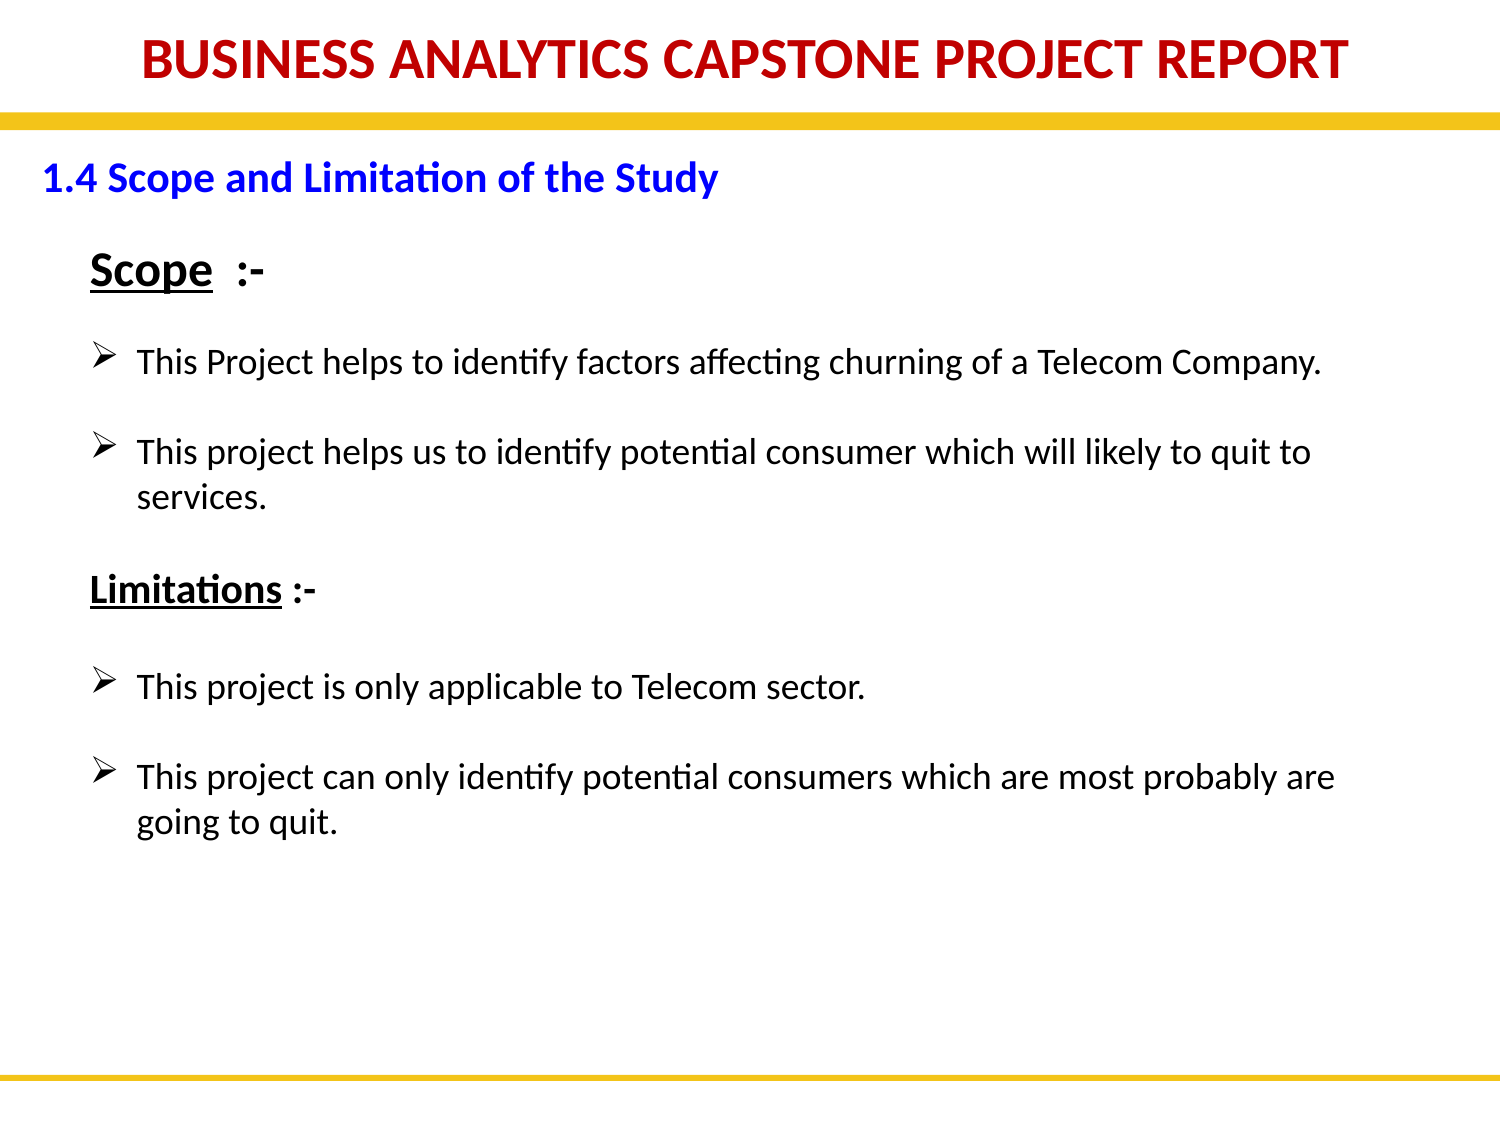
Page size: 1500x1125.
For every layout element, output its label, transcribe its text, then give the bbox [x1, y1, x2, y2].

text_box BUSINESS ANALYTICS CAPSTONE PROJECT REPORT [126, 12, 1364, 98]
text_box Scope :- This Project helps to identify factors affecting churning of a Telecom Company. This project helps us to identify potential consumer which will likely to quit to services. Limitations :- This project is only applicable to Telecom sector. This project can only identify potential consumers which are most probably are going to quit. [74, 229, 1438, 995]
text_box [0, 1073, 1500, 1083]
text_box [0, 110, 1500, 132]
text_box 1.4 Scope and Limitation of the Study [26, 141, 735, 209]
